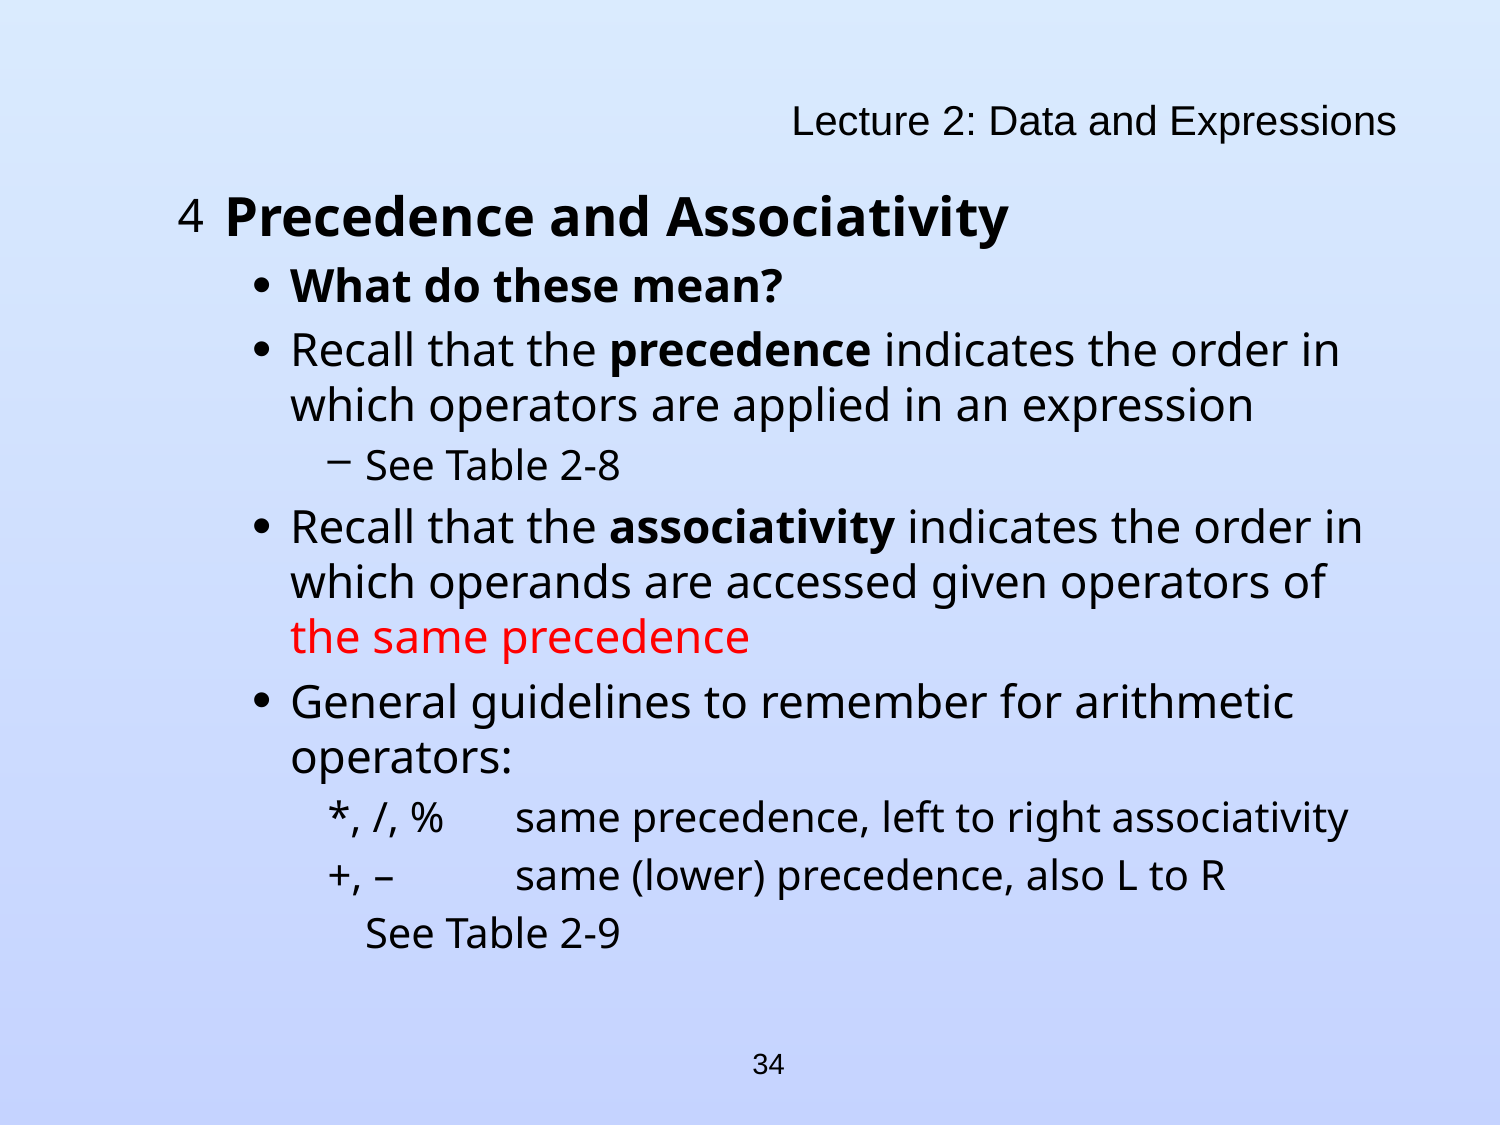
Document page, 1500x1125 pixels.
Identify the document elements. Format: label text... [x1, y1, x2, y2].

title Lecture 2: Data and Expressions [87, 99, 1413, 150]
list Precedence and Associativity What do these mean? Recall that the precedence indicates the order in which operators are applied in an expression See Table 2-8 Recall that the associativity indicates the order in which operands are accessed given operators of the same precedence General guidelines to remember for arithmetic operators: *, /, % same precedence, left to right associativity +, – same (lower) precedence, also L to R See Table 2-9 [87, 174, 1413, 1025]
slide_number 34 [612, 1025, 926, 1101]
